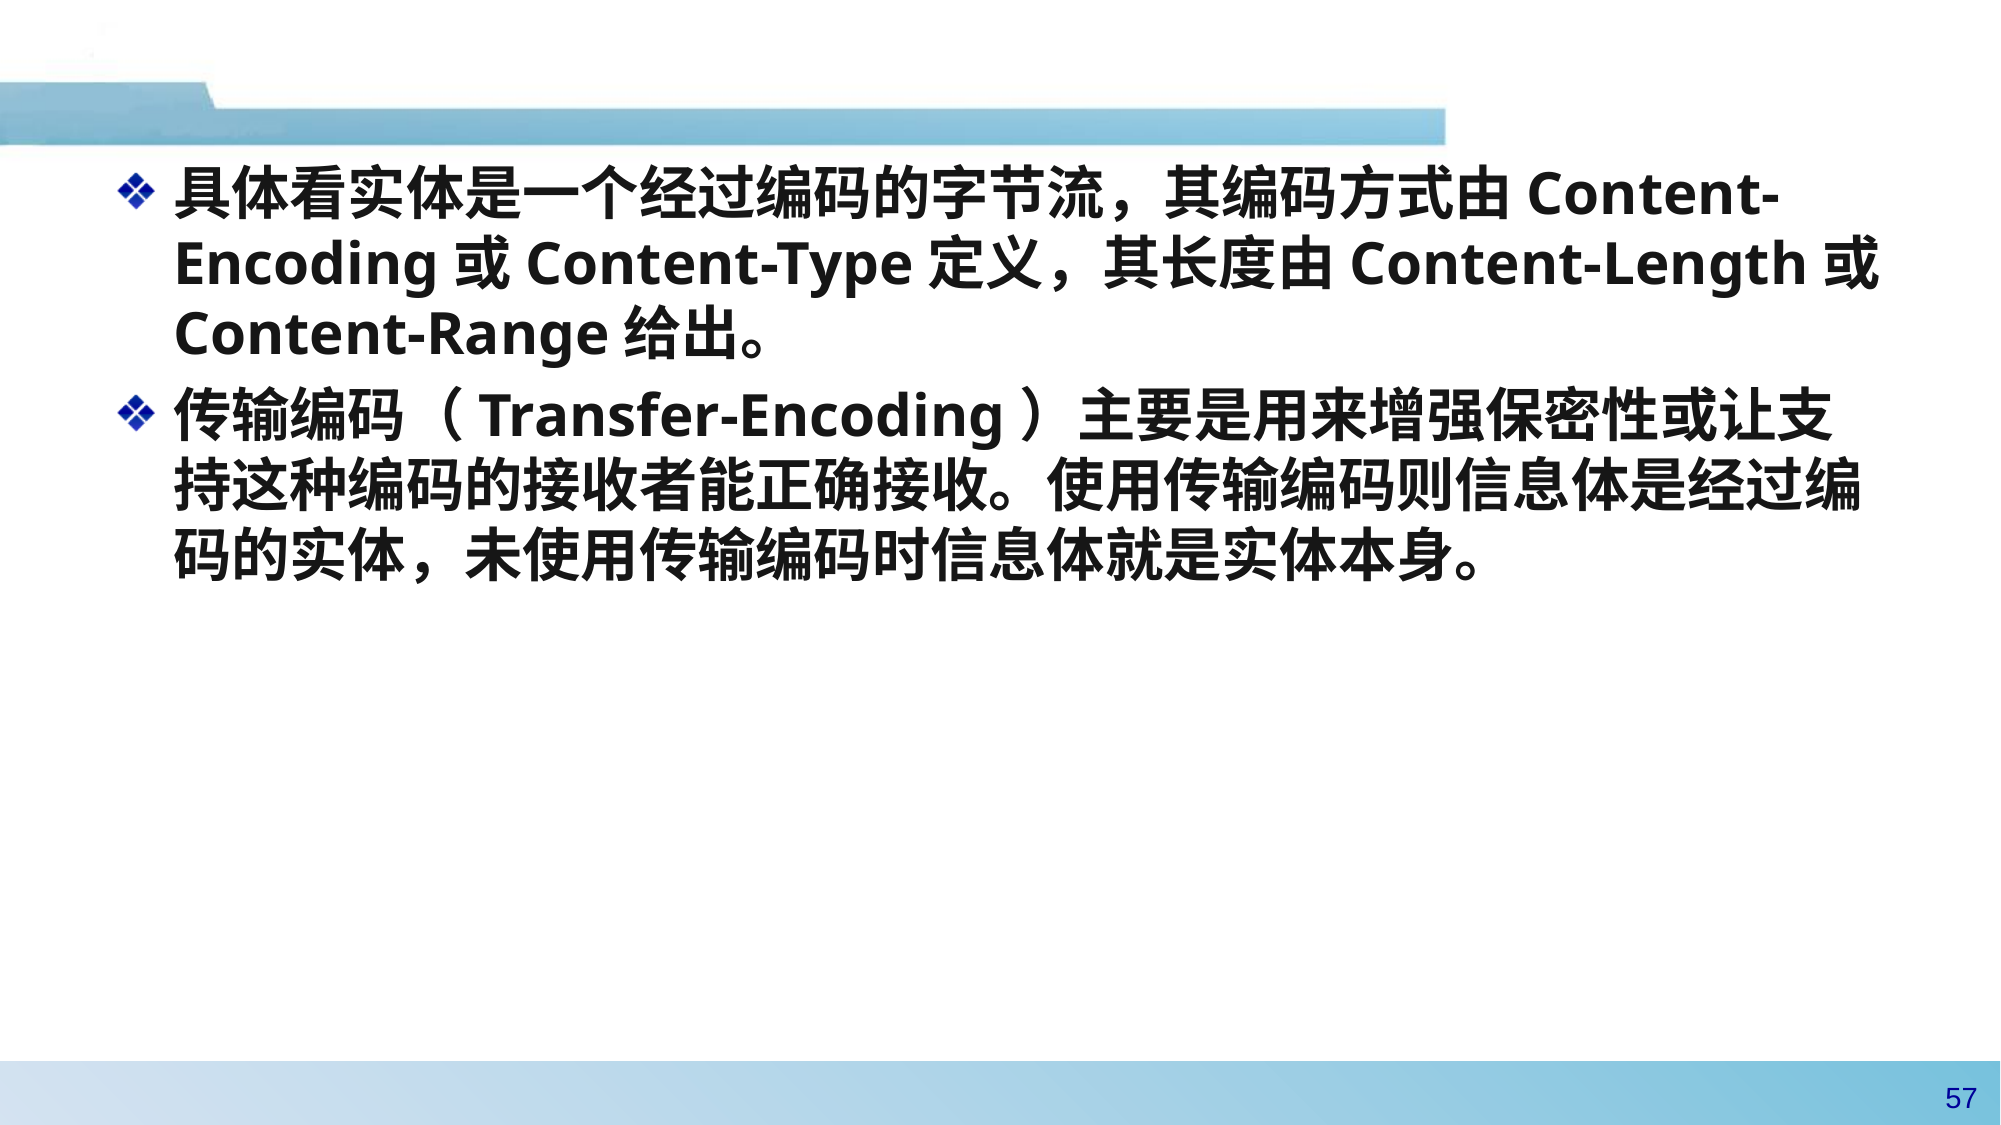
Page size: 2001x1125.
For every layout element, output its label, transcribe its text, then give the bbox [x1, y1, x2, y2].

picture [0, 12, 1612, 371]
list 具体看实体是一个经过编码的字节流，其编码方式由Content-Encoding或Content-Type定义，其长度由Content-Length或Content-Range给出。 传输编码（Transfer-Encoding）主要是用来增强保密性或让支持这种编码的接收者能正确接收。使用传输编码则信息体是经过编码的实体，未使用传输编码时信息体就是实体本身。 [101, 148, 1899, 1024]
picture [116, 392, 158, 434]
picture [116, 170, 158, 212]
slide_number 56 [1850, 1071, 1993, 1125]
